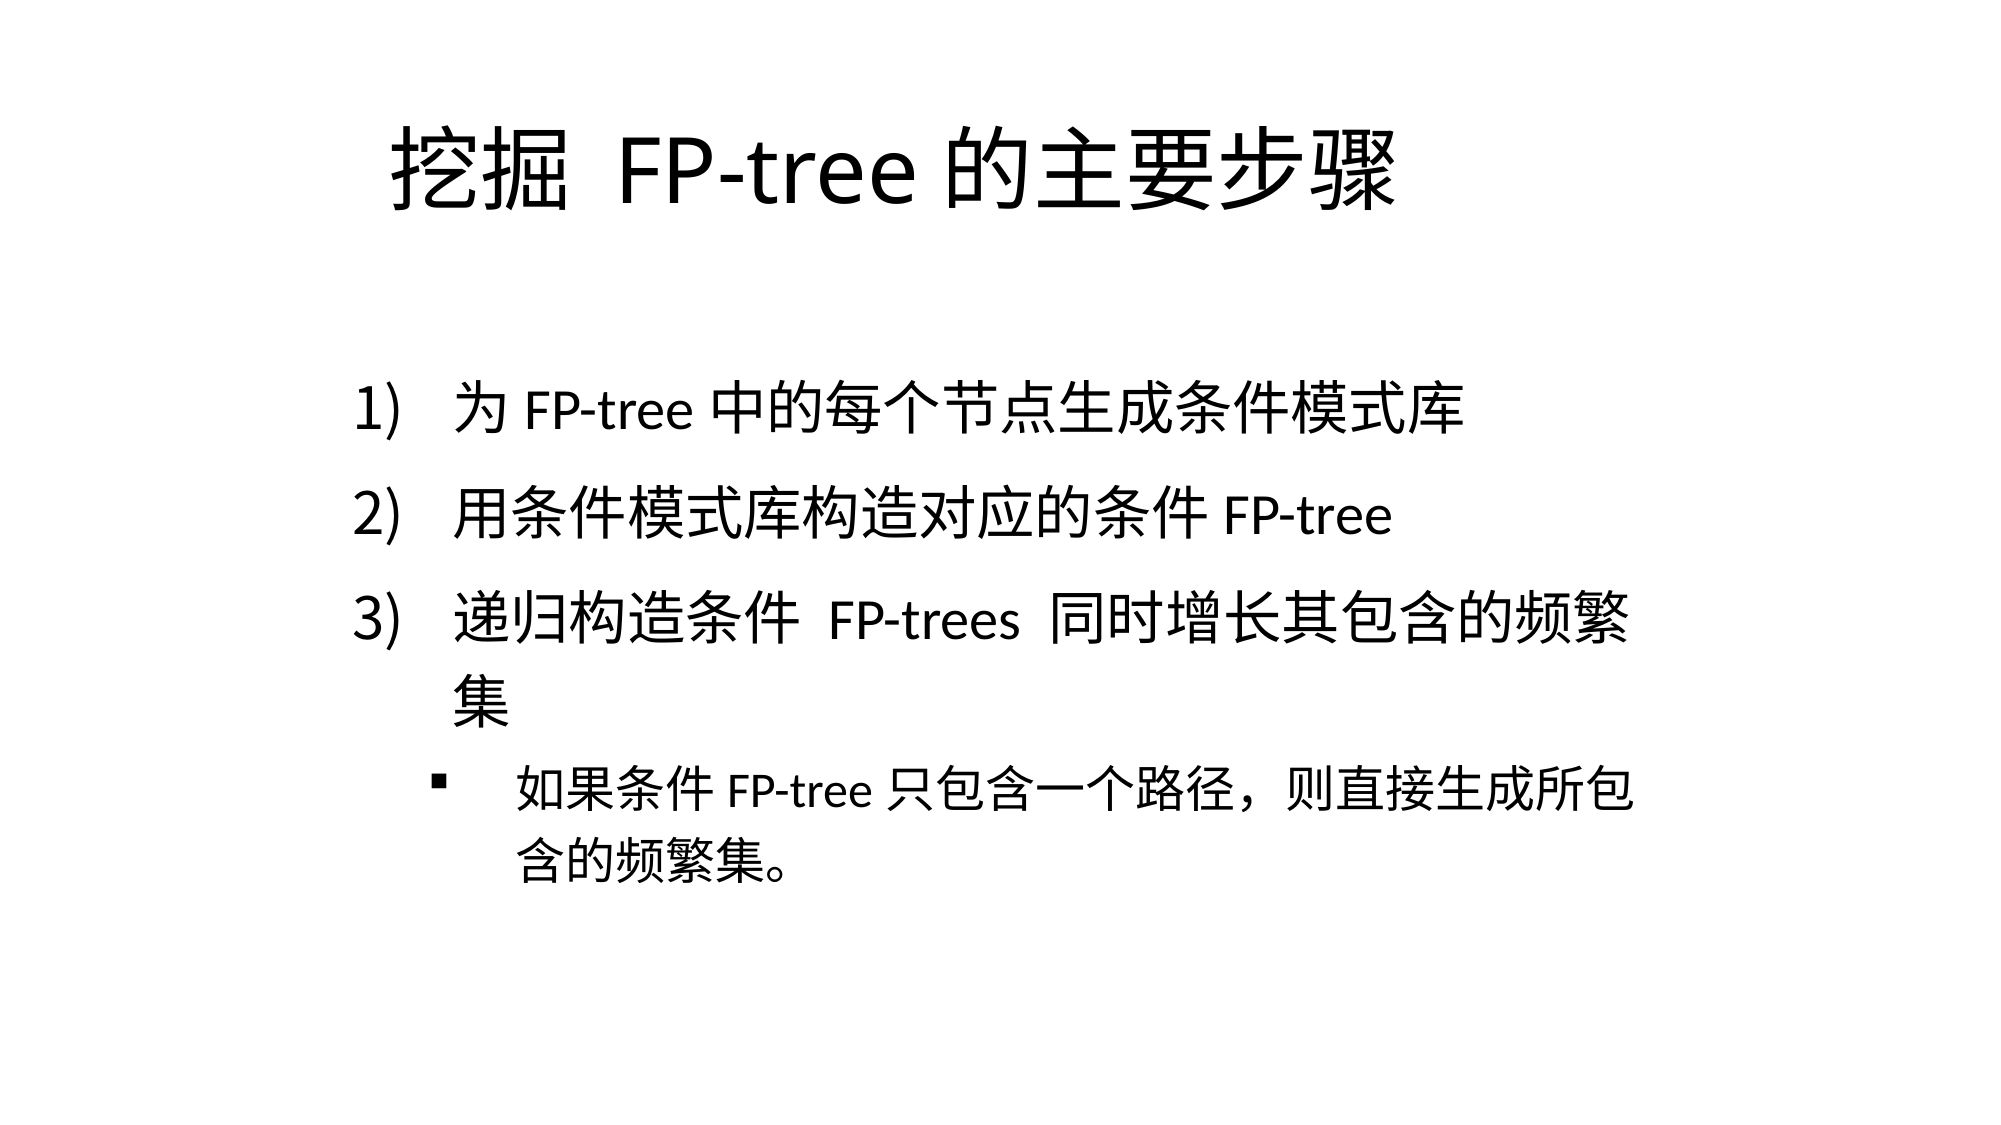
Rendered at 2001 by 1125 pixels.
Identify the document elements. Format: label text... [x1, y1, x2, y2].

list 为FP-tree中的每个节点生成条件模式库 用条件模式库构造对应的条件FP-tree 递归构造条件 FP-trees 同时增长其包含的频繁集 如果条件FP-tree只包含一个路径，则直接生成所包含的频繁集。 [337, 350, 1688, 1063]
title 挖掘 FP-tree的主要步骤 [373, 111, 1638, 237]
